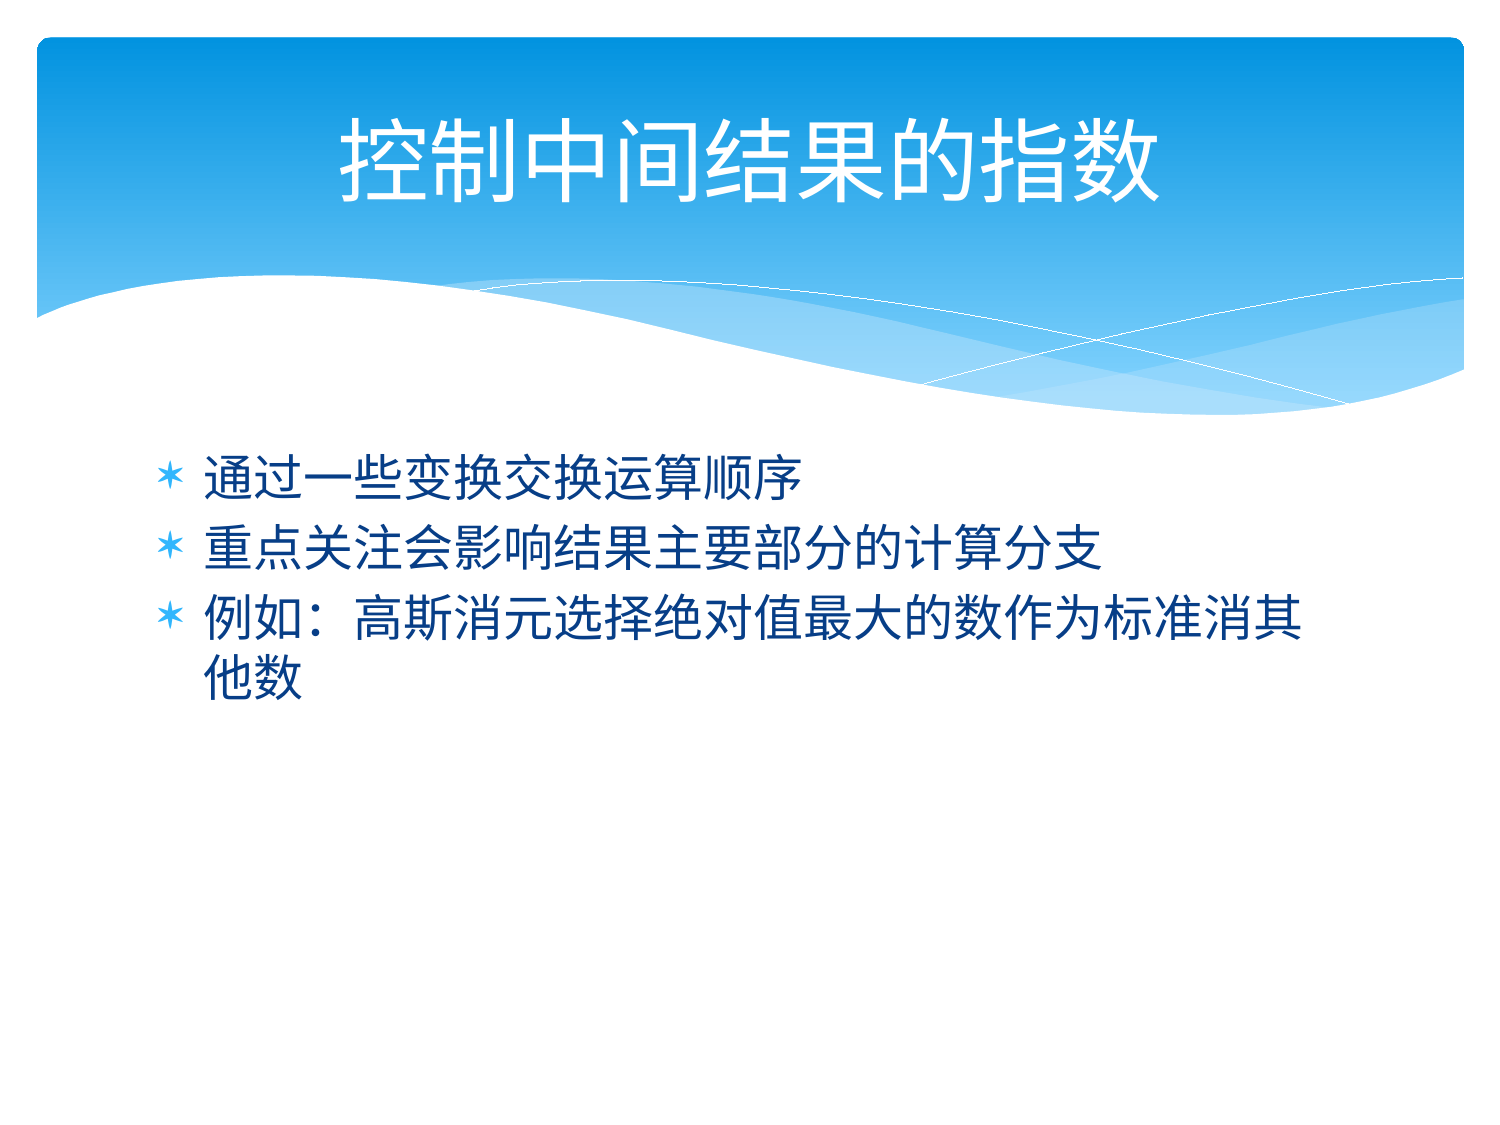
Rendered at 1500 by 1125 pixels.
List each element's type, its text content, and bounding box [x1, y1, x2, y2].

title 控制中间结果的指数 [75, 55, 1425, 261]
list 通过一些变换交换运算顺序 重点关注会影响结果主要部分的计算分支 例如：高斯消元选择绝对值最大的数作为标准消其他数 [143, 438, 1359, 1005]
